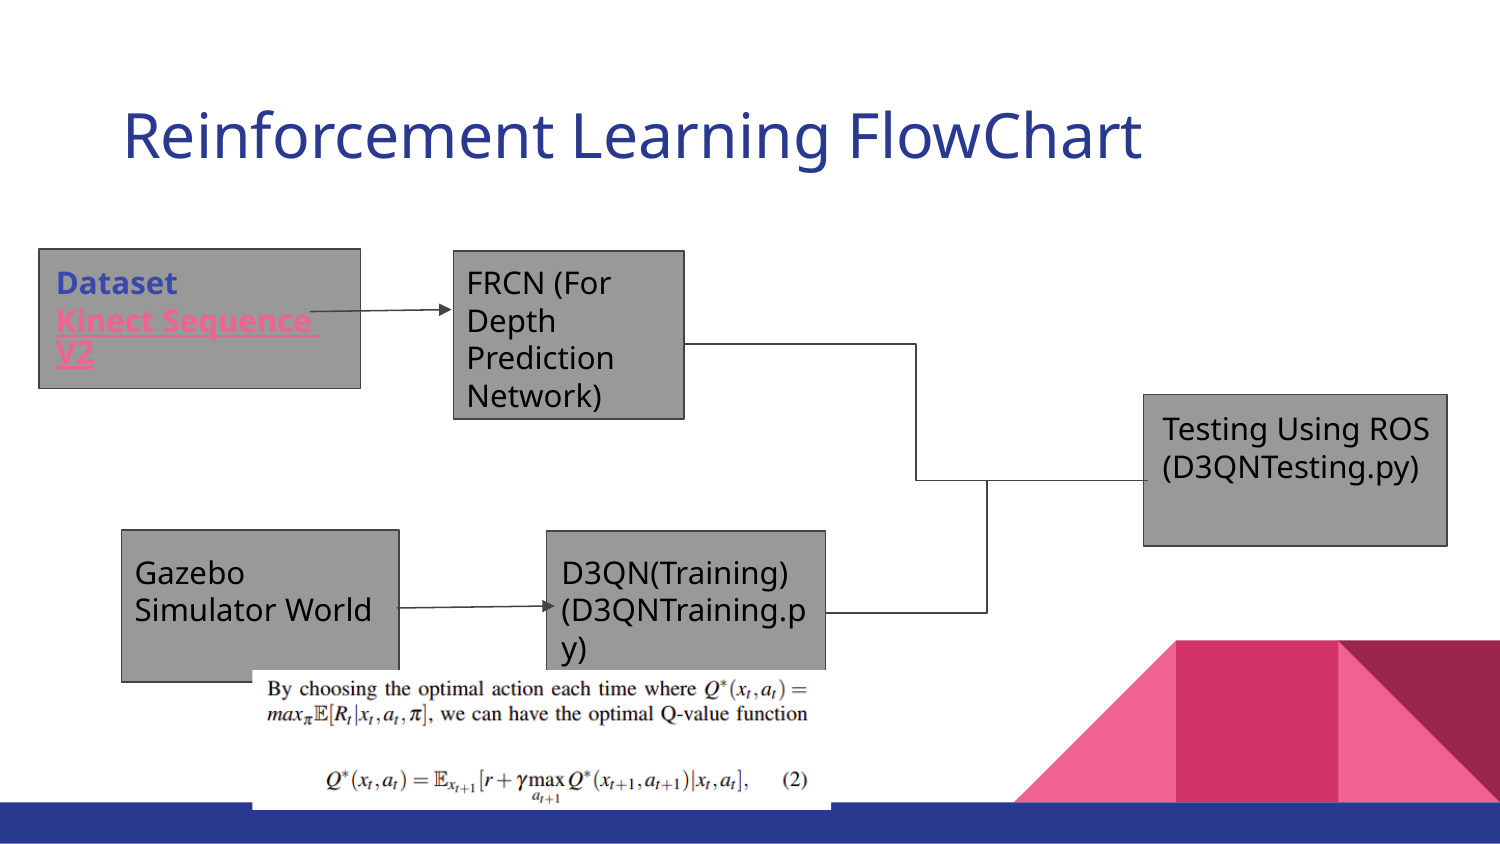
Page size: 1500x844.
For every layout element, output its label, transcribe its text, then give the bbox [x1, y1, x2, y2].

text_box Reinforcement Learning FlowChart [107, 58, 1417, 209]
picture [252, 670, 832, 810]
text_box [38, 248, 1462, 684]
